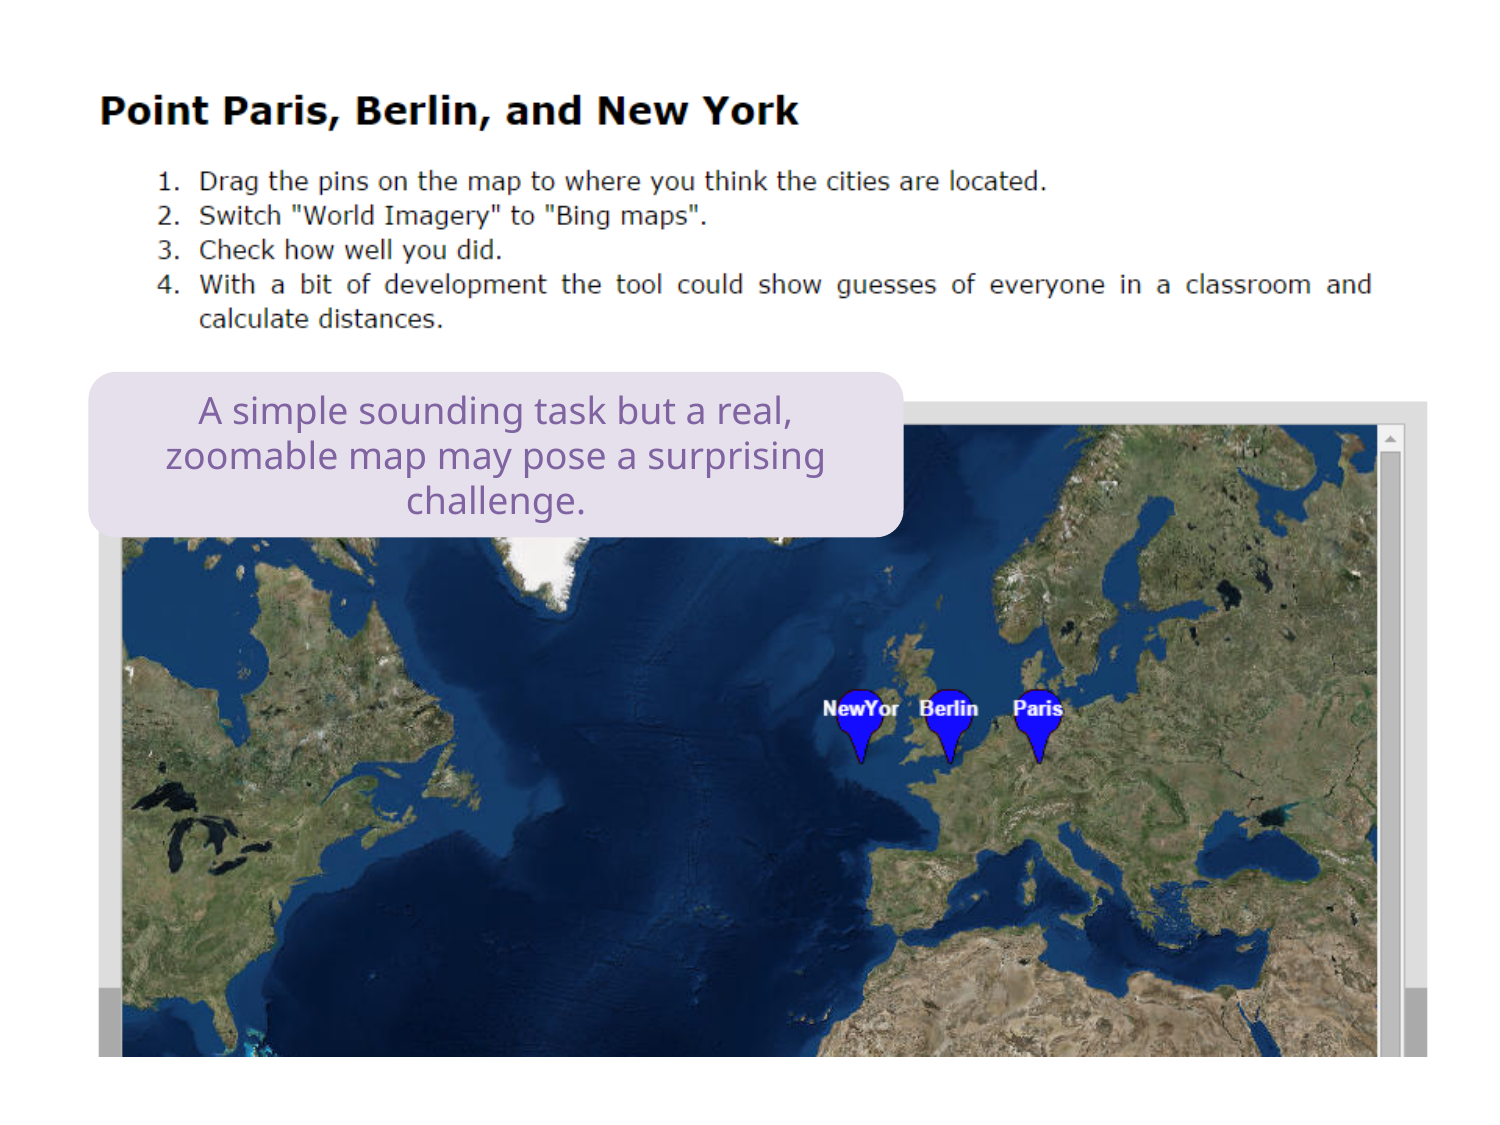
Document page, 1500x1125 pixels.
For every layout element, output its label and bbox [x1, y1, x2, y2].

picture [34, 67, 1466, 1058]
